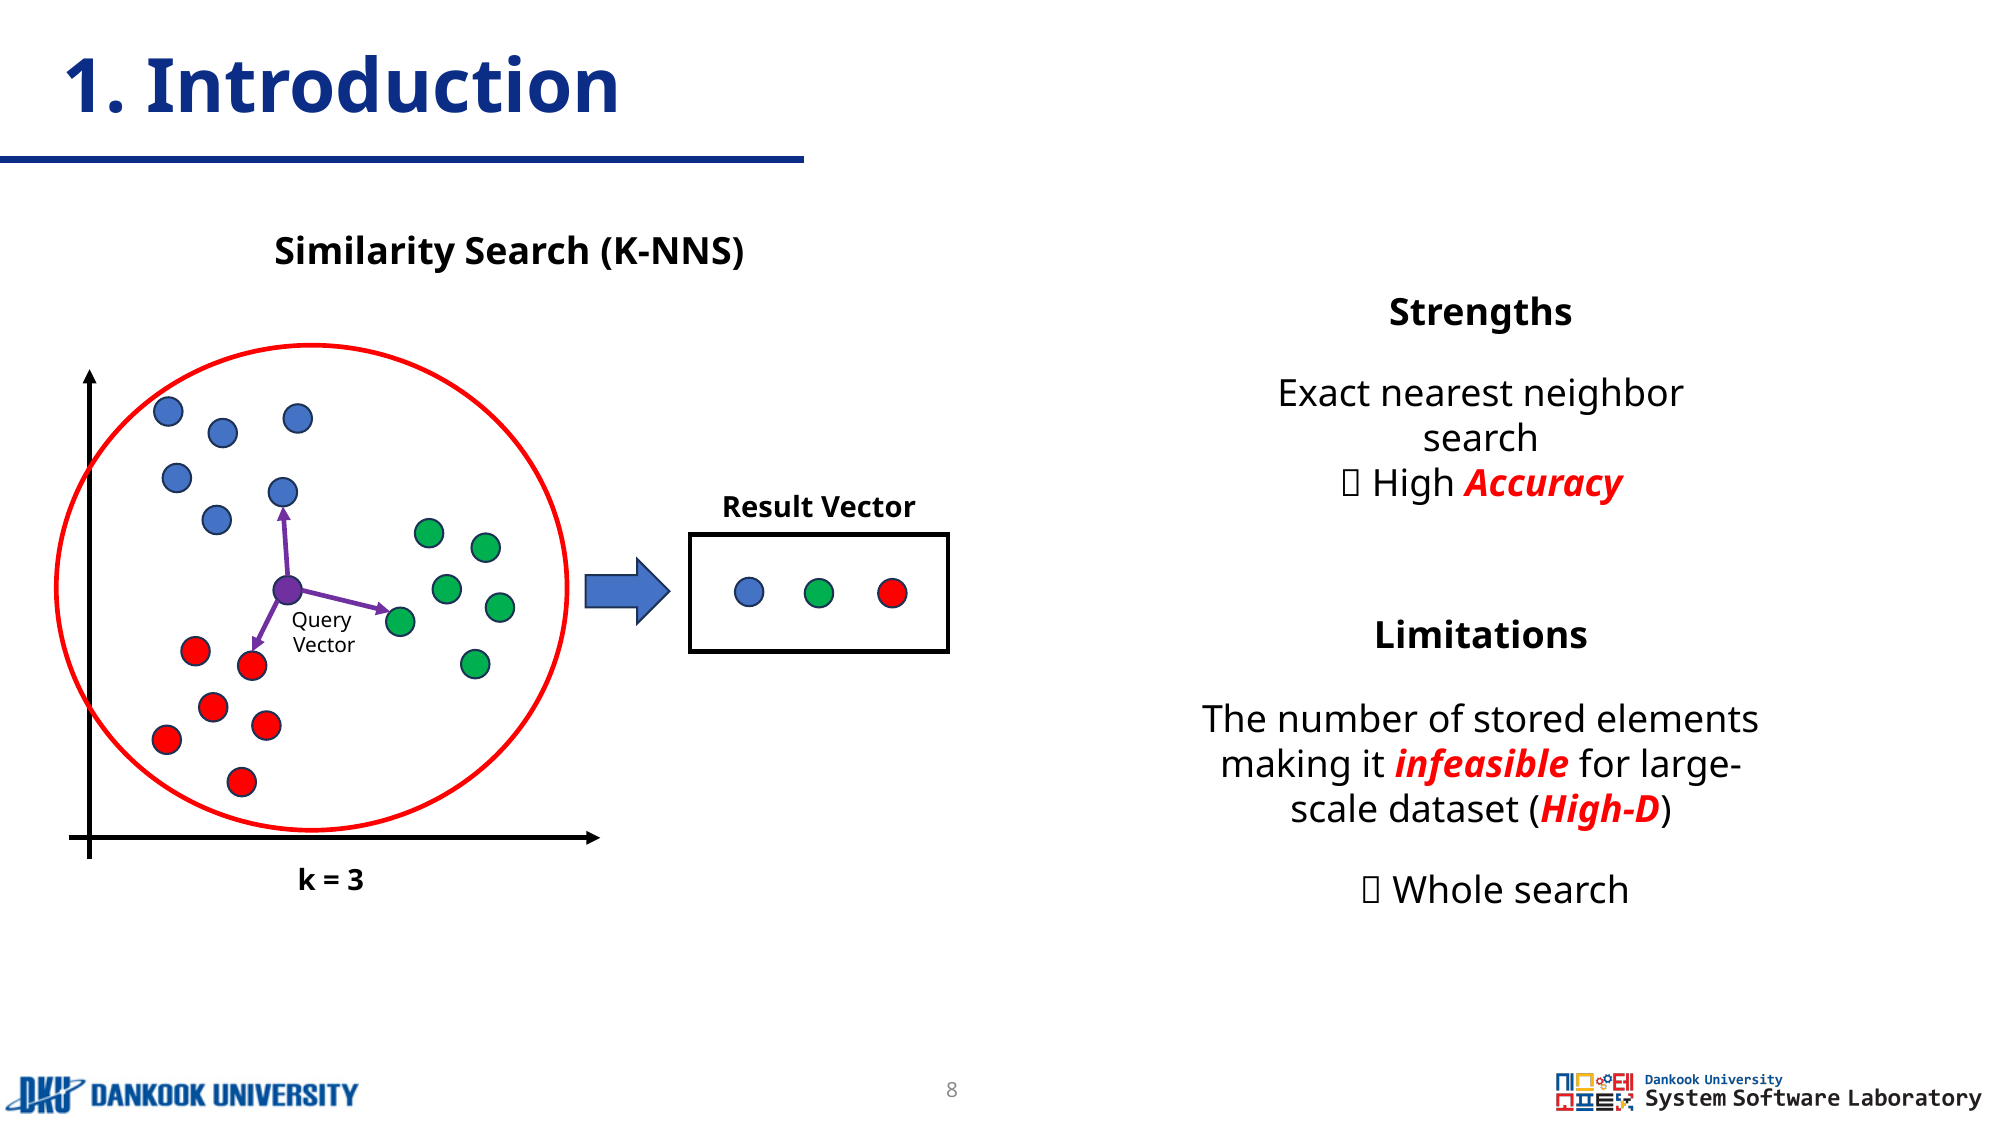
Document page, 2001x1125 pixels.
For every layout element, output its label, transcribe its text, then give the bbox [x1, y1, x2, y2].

text_box The number of stored elements making it infeasible for large-scale dataset (High-D) [1162, 687, 1800, 838]
text_box [198, 344, 425, 369]
text_box Limitations [1100, 604, 1862, 664]
text_box [689, 534, 949, 653]
slide_number 8 [726, 1067, 1177, 1116]
text_box Exact nearest neighbor search  High Accuracy [1210, 361, 1751, 512]
text_box  Whole search [1176, 859, 1814, 919]
text_box [733, 576, 765, 608]
text_box [601, 556, 671, 626]
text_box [68, 369, 601, 905]
text_box Similarity Search (K-NNS) [129, 220, 890, 280]
text_box [877, 577, 908, 609]
title 1. Introduction [47, 20, 1504, 157]
text_box [55, 511, 68, 664]
picture [1548, 1064, 2001, 1125]
text_box Result Vector [674, 480, 964, 531]
text_box Strengths [1100, 280, 1862, 341]
picture [5, 1076, 359, 1114]
text_box [803, 577, 835, 609]
